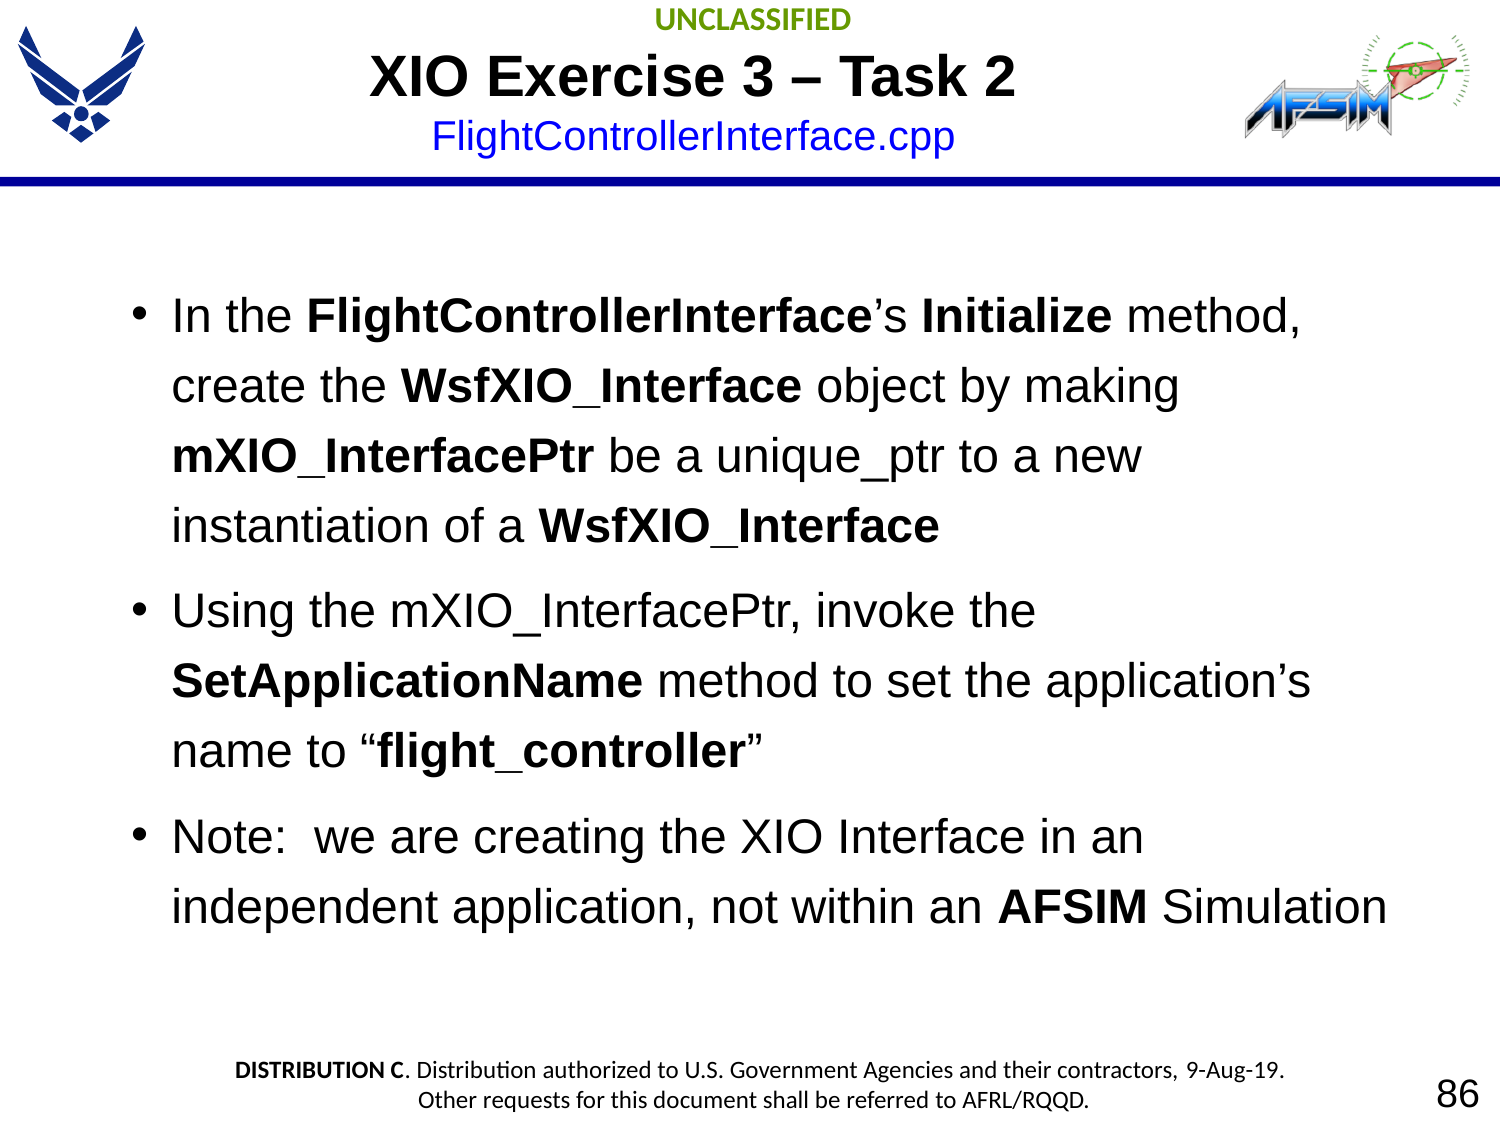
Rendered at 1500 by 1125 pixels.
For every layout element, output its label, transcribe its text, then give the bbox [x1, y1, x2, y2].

list In the FlightControllerInterface’s Initialize method, create the WsfXIO_Interface object by making mXIO_InterfacePtr be a unique_ptr to a new instantiation of a WsfXIO_Interface Using the mXIO_InterfacePtr, invoke the SetApplicationName method to set the application’s name to “flight_controller” Note: we are creating the XIO Interface in an independent application, not within an AFSIM Simulation [75, 262, 1425, 1005]
picture [1238, 22, 1483, 147]
title XIO Exercise 3 – Task 2 FlightControllerInterface.cpp [150, 4, 1238, 193]
